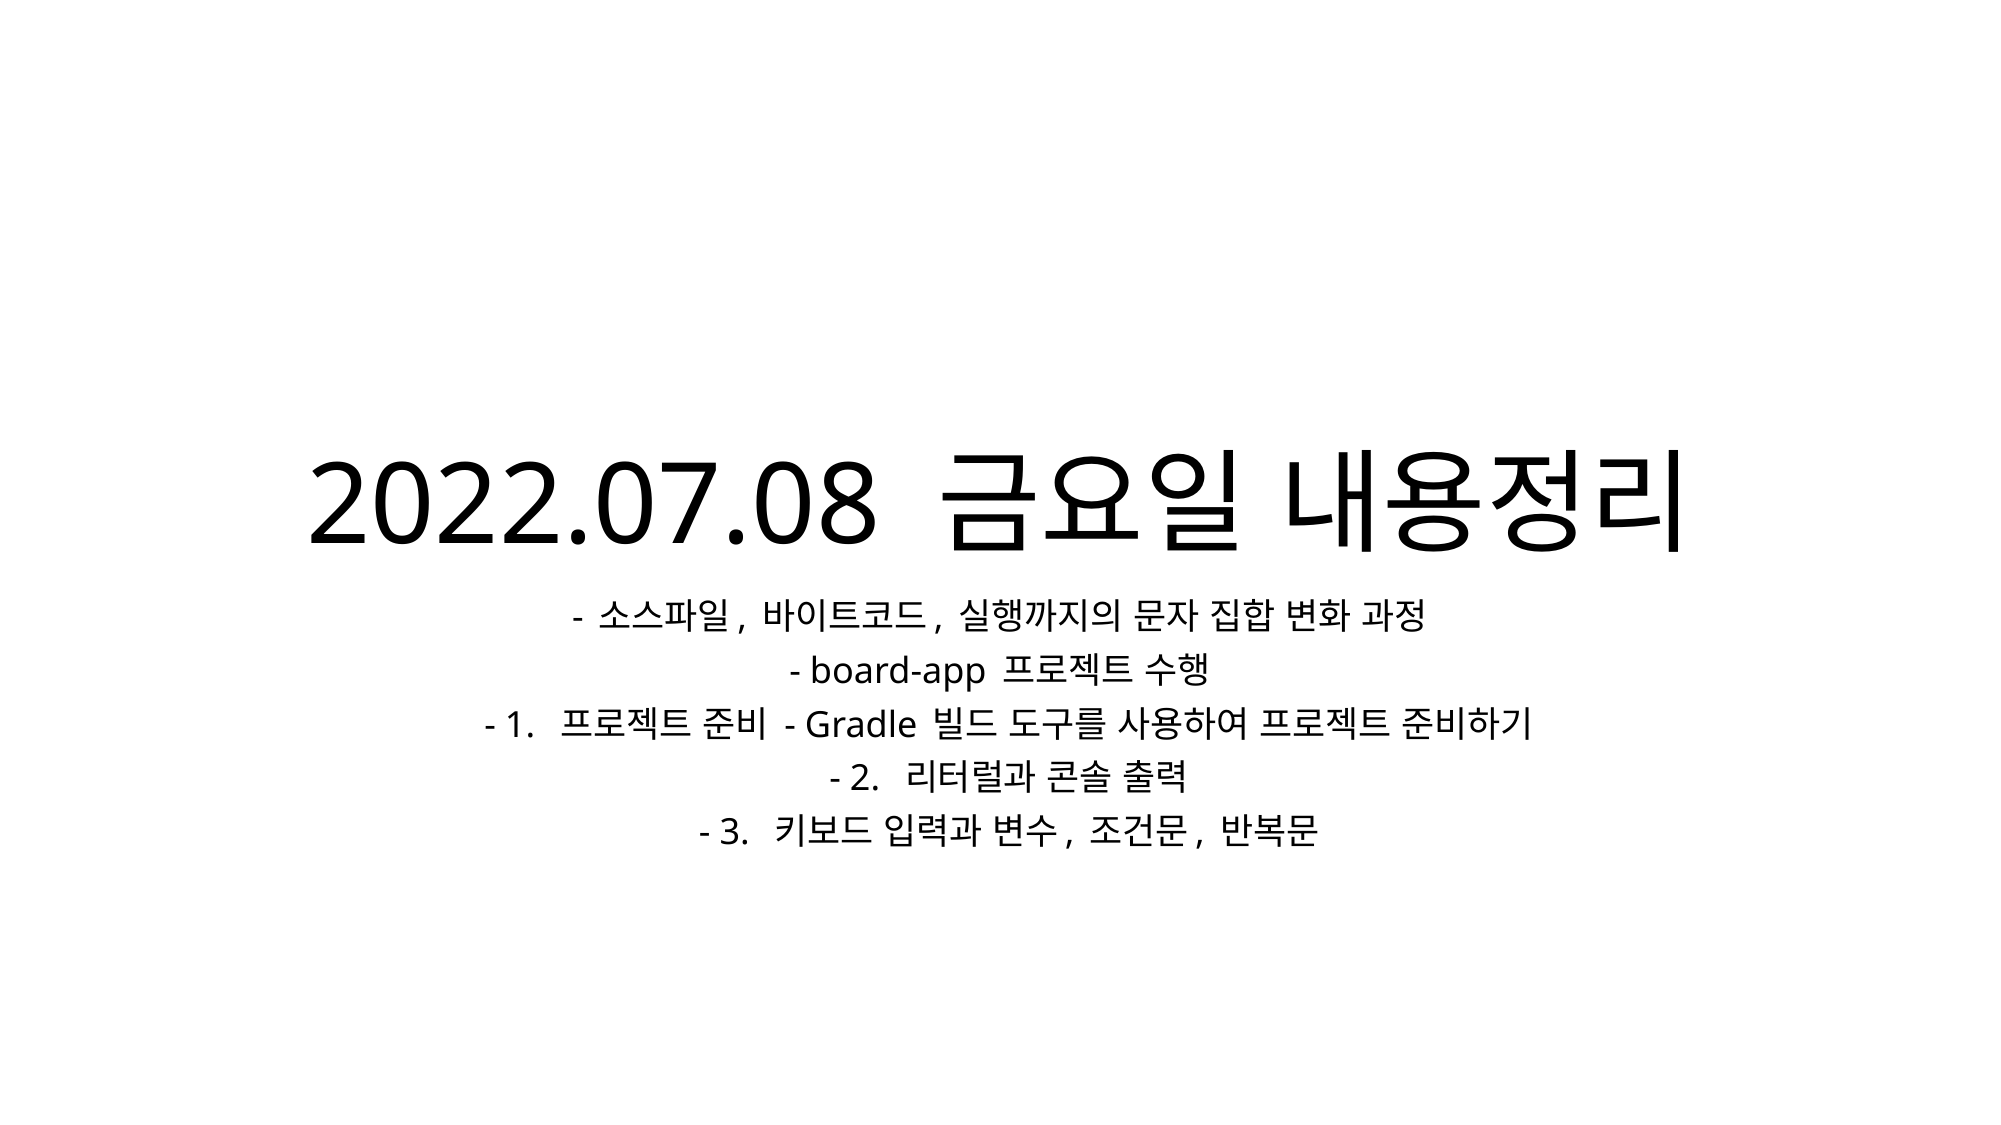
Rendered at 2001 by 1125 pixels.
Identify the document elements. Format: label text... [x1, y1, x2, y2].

subtitle - 소스파일, 바이트코드, 실행까지의 문자 집합 변화 과정 - board-app 프로젝트 수행 - 1. 프로젝트 준비 - Gradle 빌드 도구를 사용하여 프로젝트 준비하기 - 2. 리터럴과 콘솔 출력 - 3. 키보드 입력과 변수, 조건문, 반복문 [249, 590, 1750, 863]
title 2022.07.08 금요일 내용정리 [249, 184, 1750, 576]
